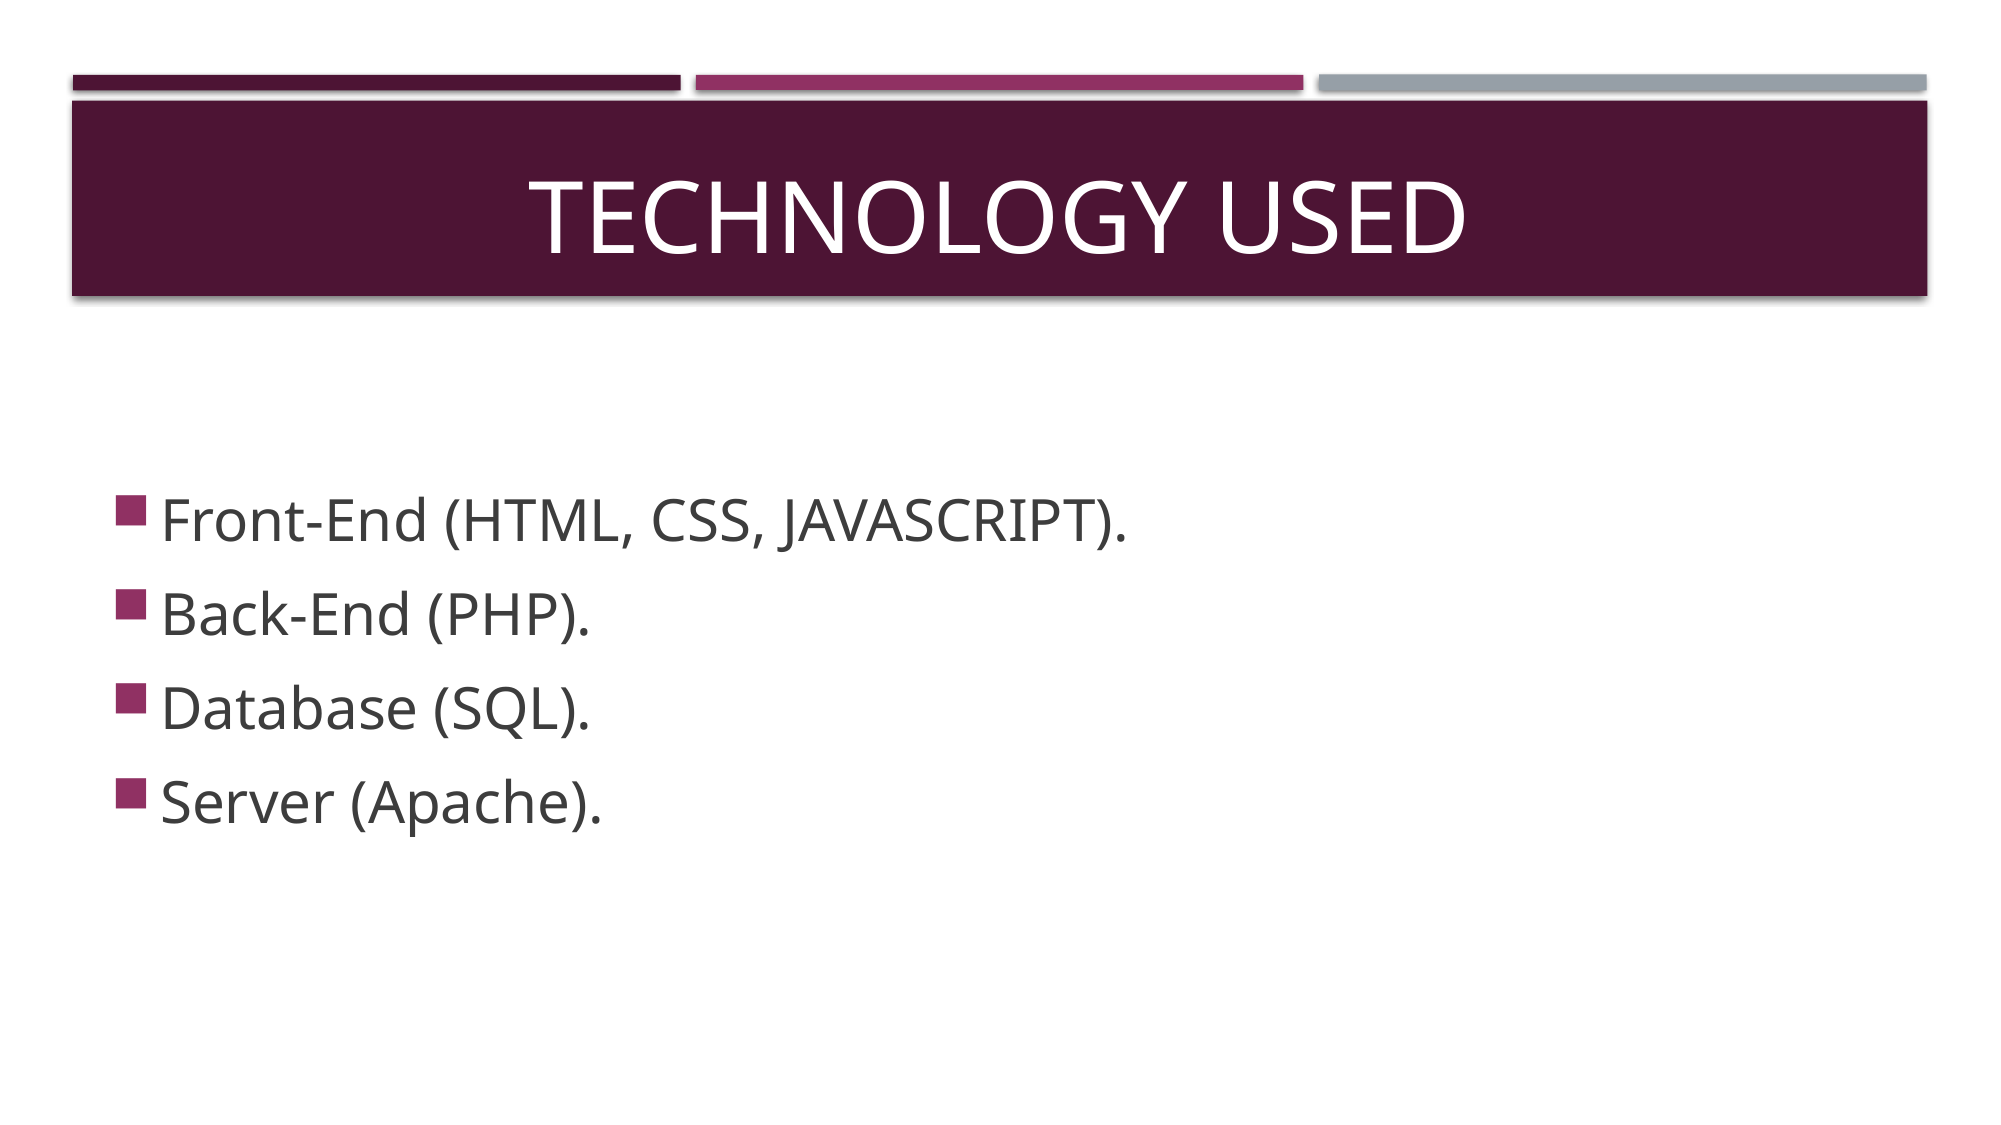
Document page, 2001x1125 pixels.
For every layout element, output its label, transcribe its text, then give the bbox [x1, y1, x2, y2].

title Technology used [95, 115, 1905, 282]
list Front-End (HTML, CSS, JAVASCRIPT). Back-End (PHP). Database (SQL). Server (Apache). [95, 357, 1905, 962]
